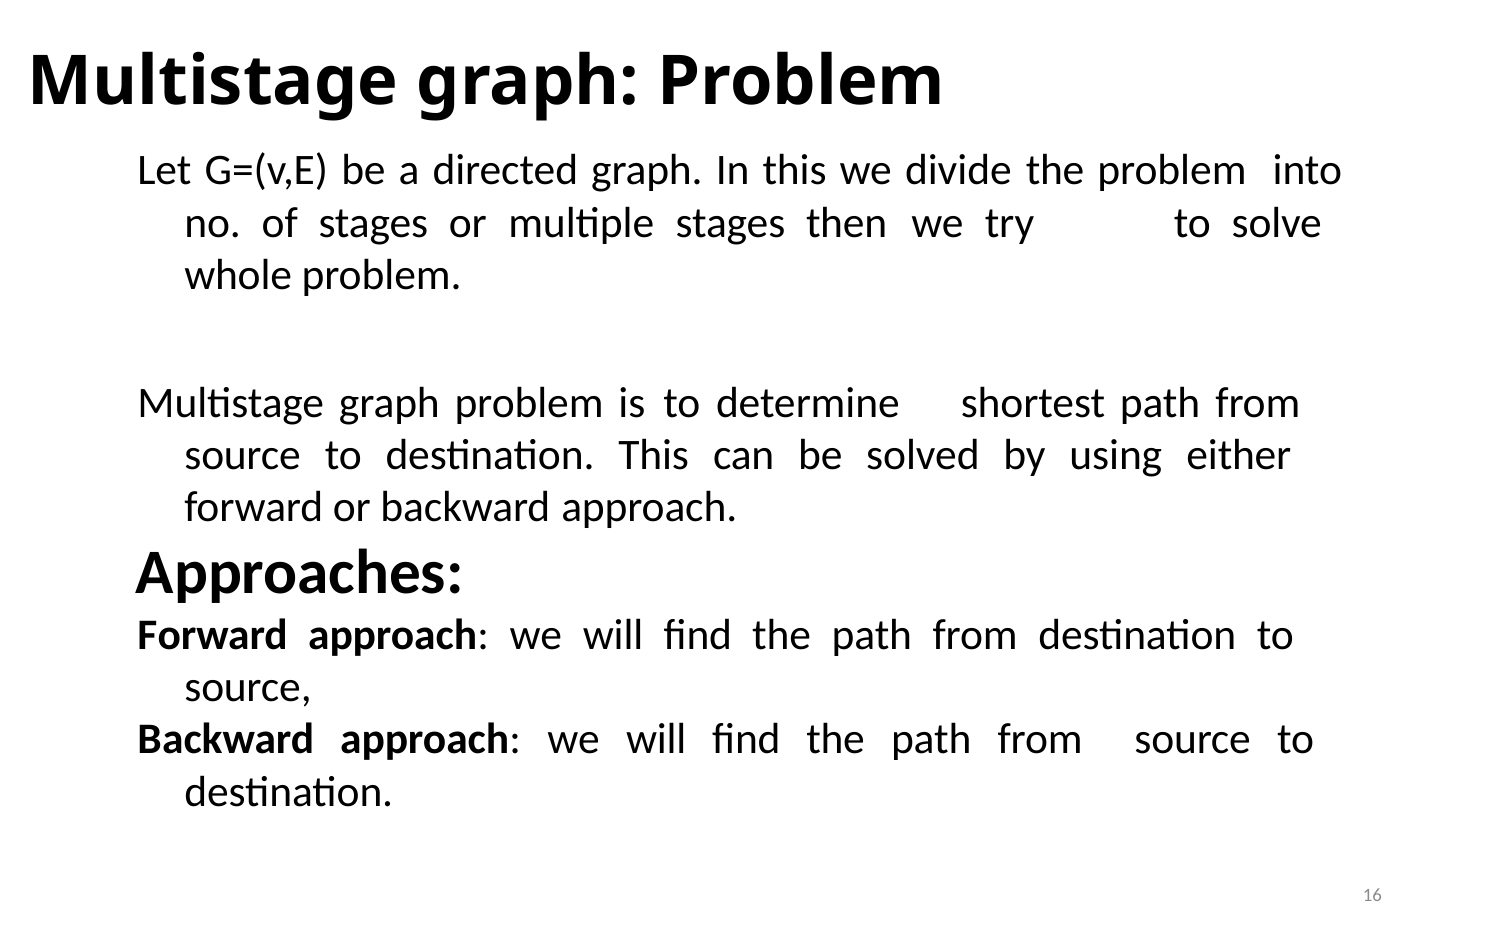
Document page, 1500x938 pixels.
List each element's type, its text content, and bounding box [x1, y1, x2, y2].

text_box Let G=(v,E) be a directed graph. In this we divide the problem into no. of stages or multiple stages then we try to solve whole problem. Multistage graph problem is to determine shortest path from source to destination. This can be solved by using either forward or backward approach. Approaches: Forward approach: we will find the path from destination to source, Backward approach: we will find the path from source to destination. [135, 139, 1344, 815]
slide_number 16 [1059, 868, 1397, 919]
text_box Multistage graph: Problem [12, 18, 1307, 147]
